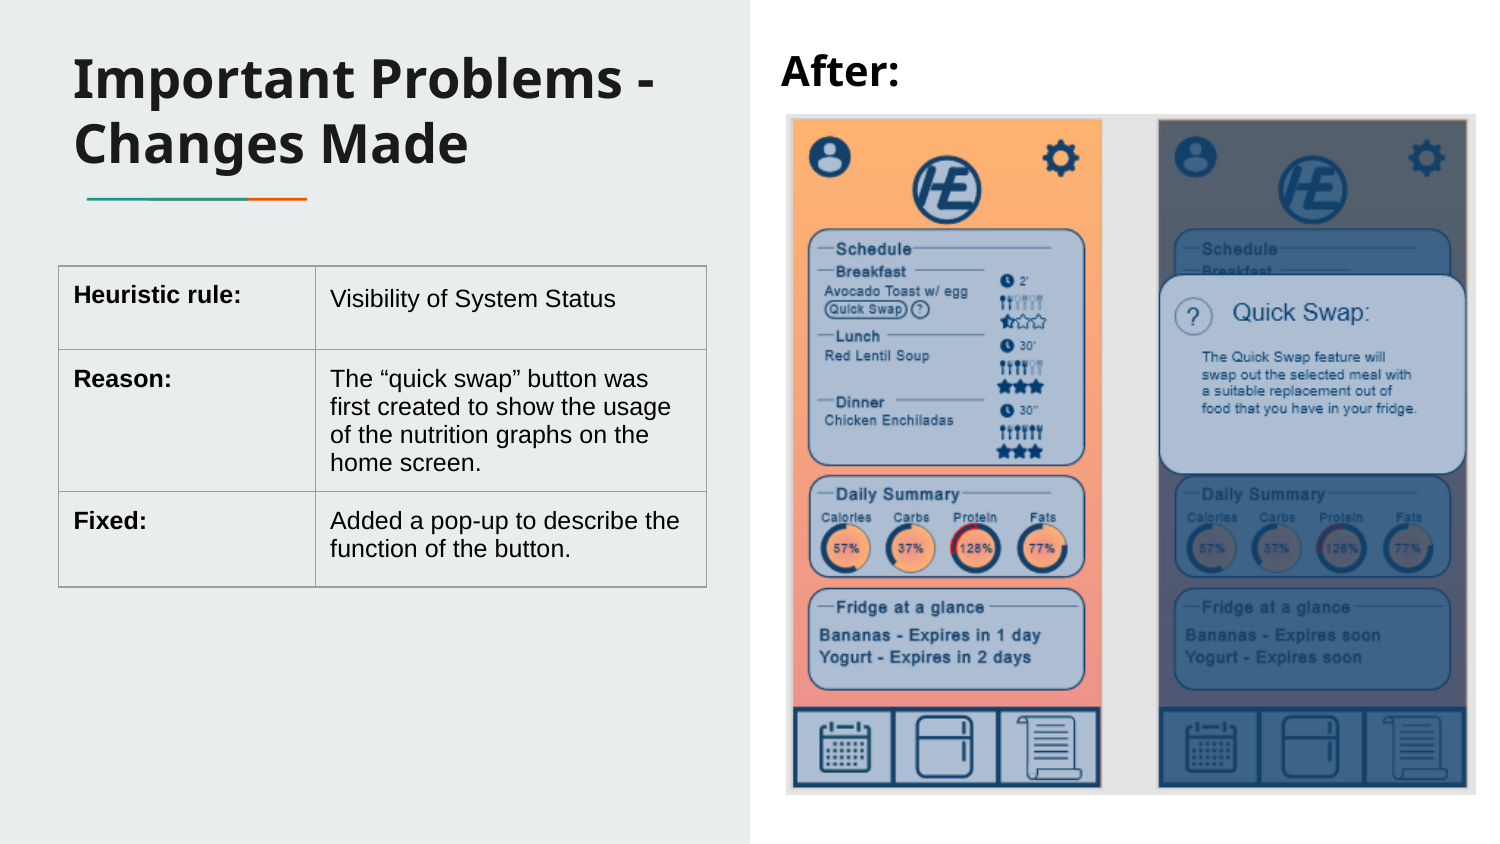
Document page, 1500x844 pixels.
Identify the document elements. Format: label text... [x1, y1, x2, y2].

table_header Visibility of System Status [316, 267, 706, 349]
table_cell Reason: [59, 350, 315, 491]
table_header Heuristic rule: [59, 267, 315, 349]
text_box Important Problems - Changes Made [58, 29, 750, 215]
table_cell Added a pop-up to describe the function of the button. [316, 492, 706, 586]
text_box After: [766, 29, 1347, 115]
table_cell The “quick swap” button was first created to show the usage of the nutrition graphs on the home screen. [316, 350, 706, 491]
picture [786, 114, 1476, 795]
table_cell Fixed: [59, 492, 315, 586]
